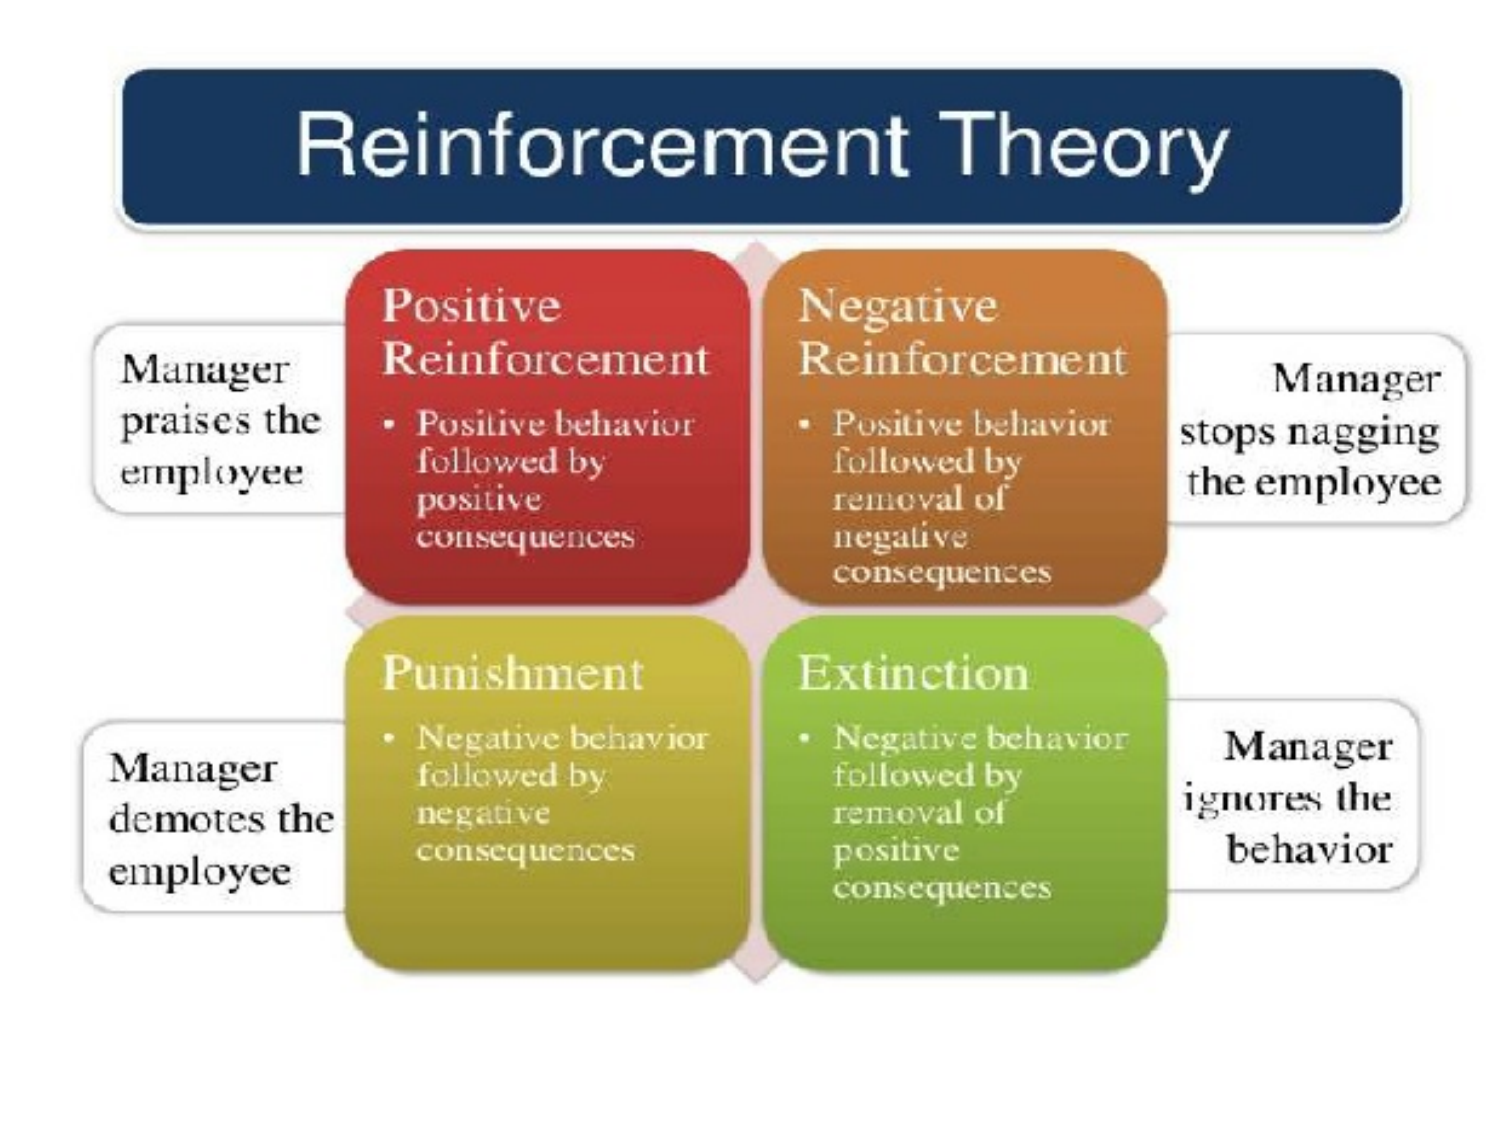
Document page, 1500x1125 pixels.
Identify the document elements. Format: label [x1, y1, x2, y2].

picture [70, 46, 1500, 1008]
